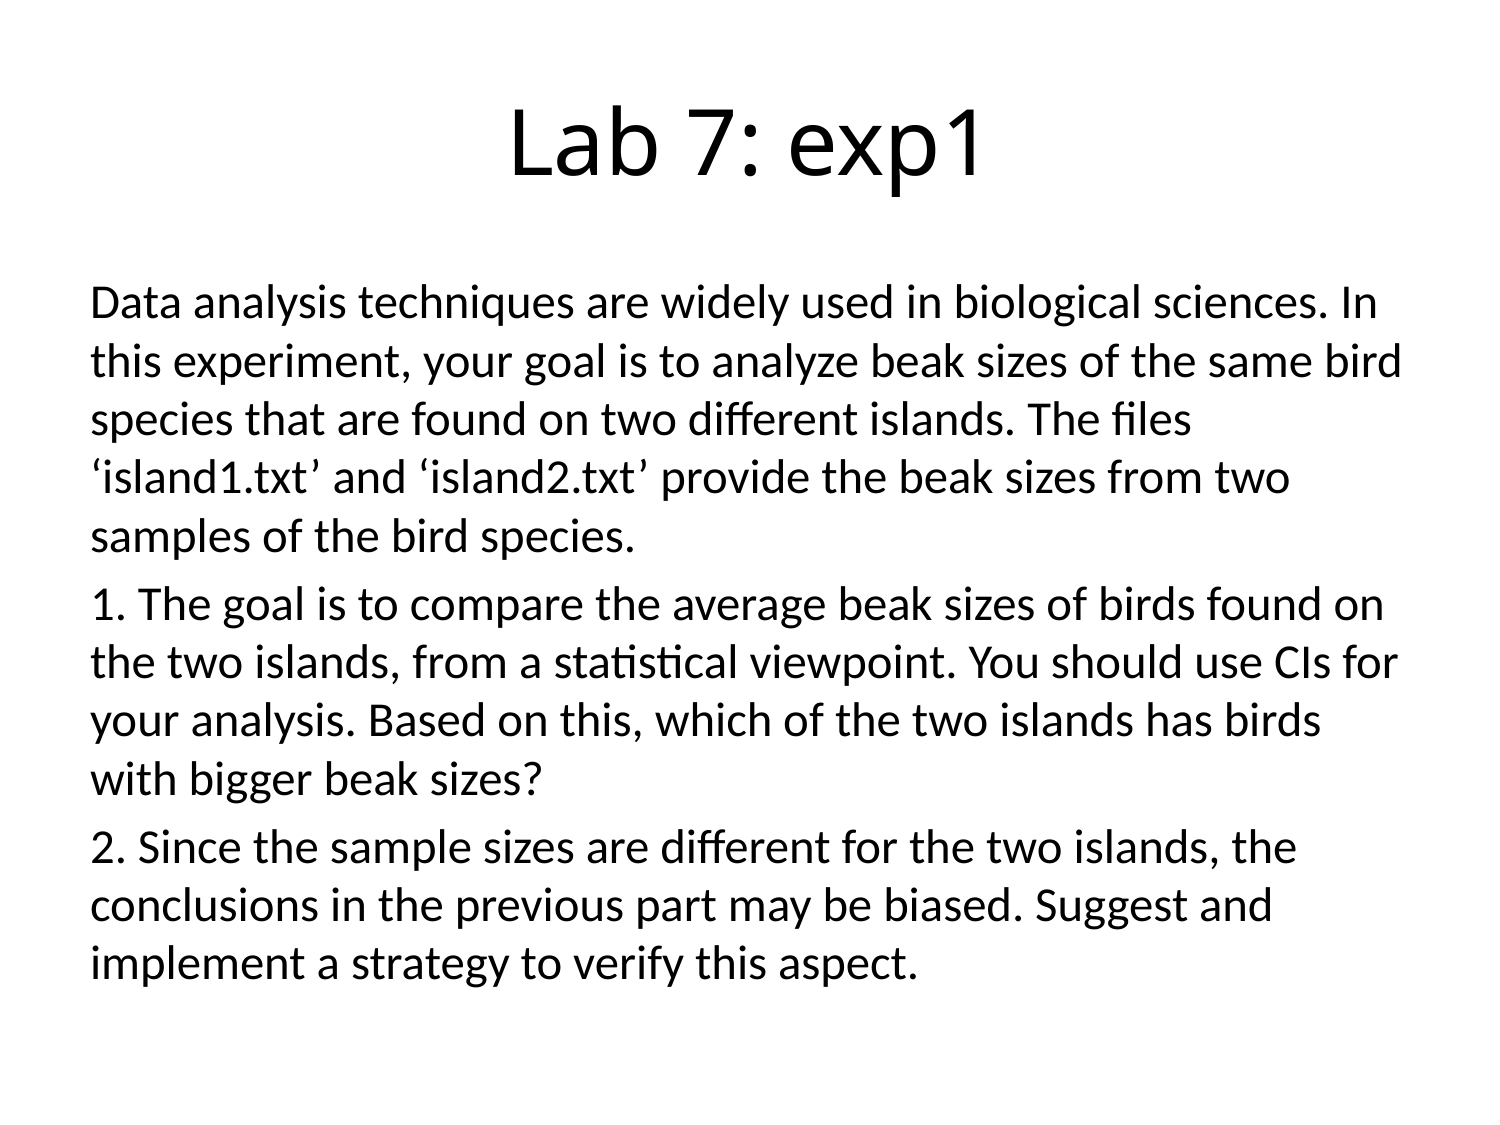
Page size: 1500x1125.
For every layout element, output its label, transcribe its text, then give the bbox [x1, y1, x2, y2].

title Lab 7: exp1 [75, 45, 1425, 233]
list Data analysis techniques are widely used in biological sciences. In this experiment, your goal is to analyze beak sizes of the same bird species that are found on two different islands. The files ‘island1.txt’ and ‘island2.txt’ provide the beak sizes from two samples of the bird species. 1. The goal is to compare the average beak sizes of birds found on the two islands, from a statistical viewpoint. You should use CIs for your analysis. Based on this, which of the two islands has birds with bigger beak sizes? 2. Since the sample sizes are different for the two islands, the conclusions in the previous part may be biased. Suggest and implement a strategy to verify this aspect. [75, 262, 1425, 1005]
